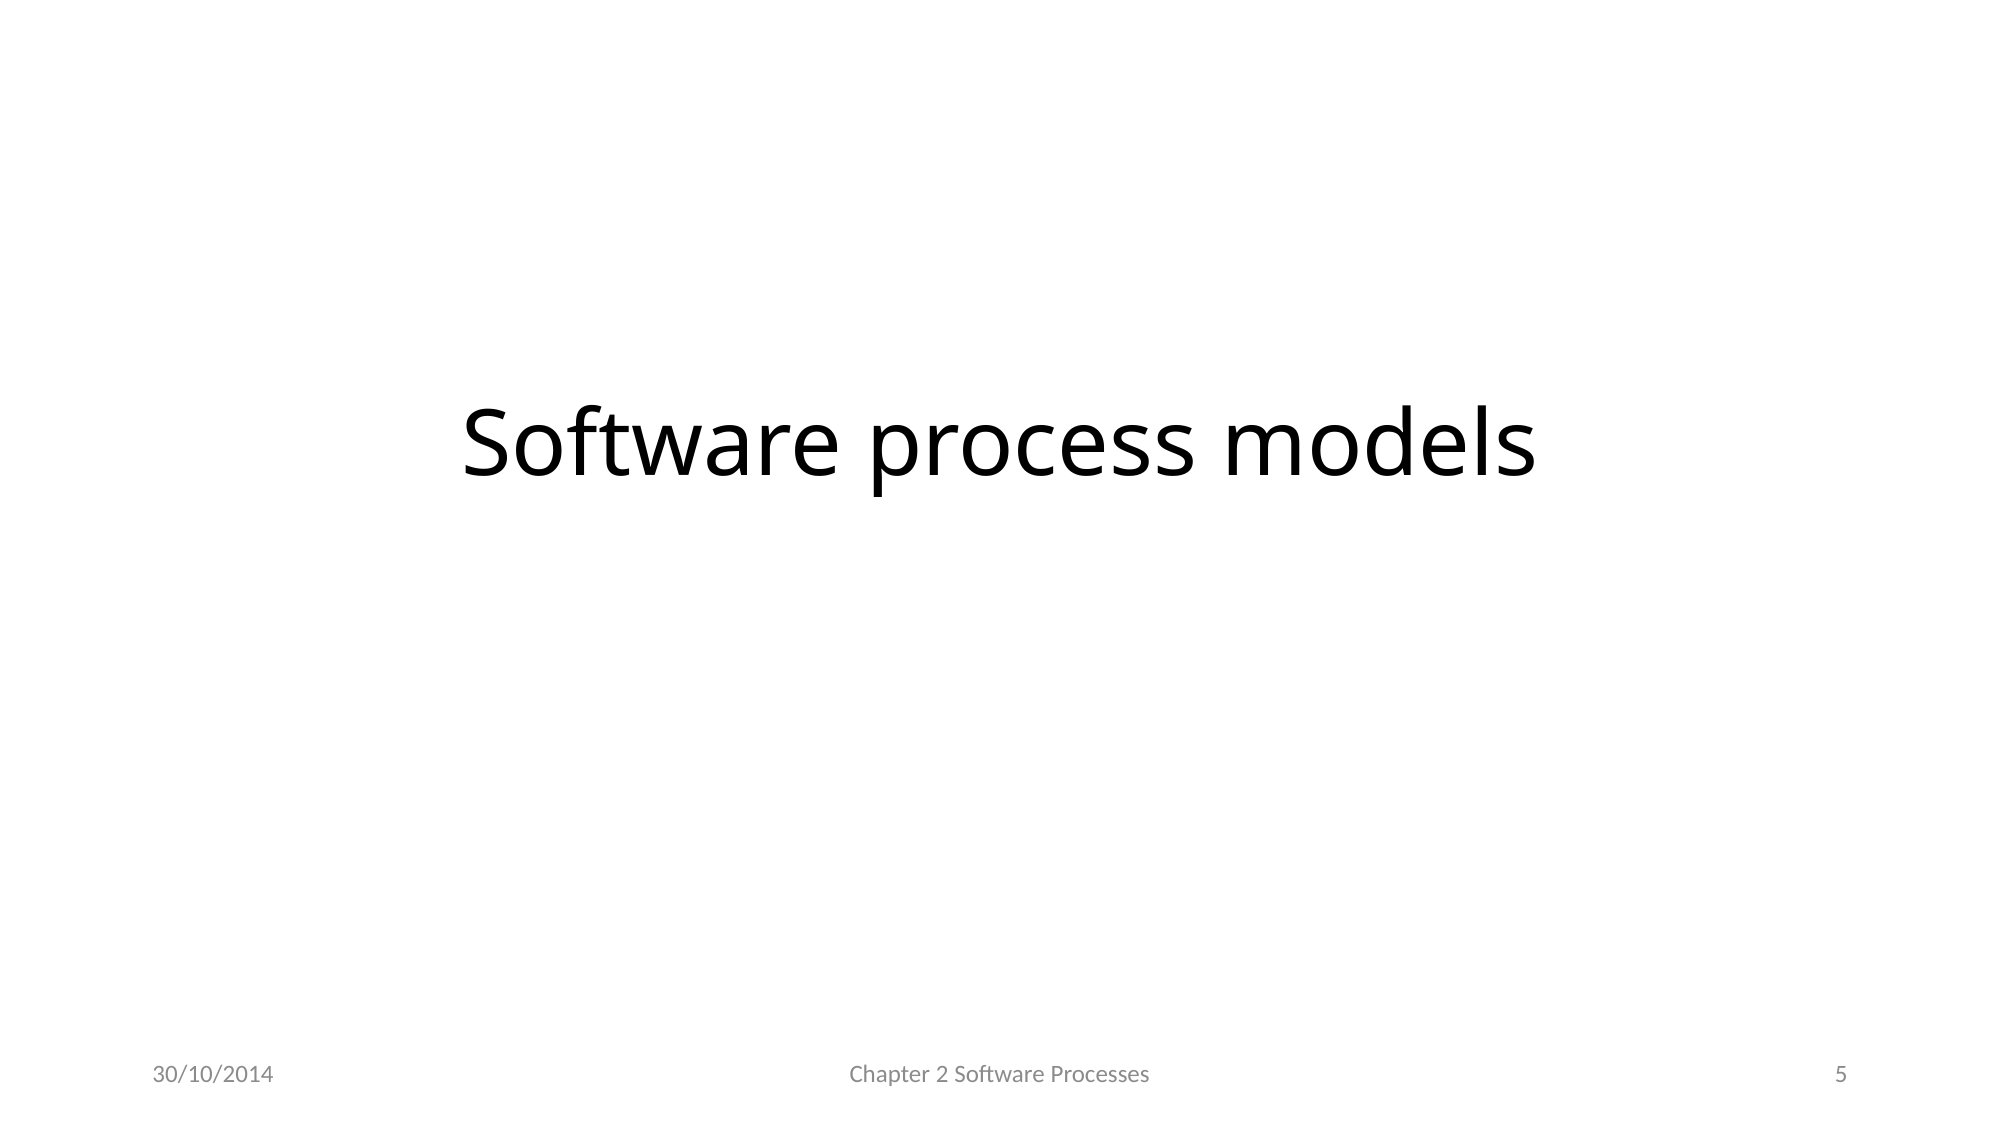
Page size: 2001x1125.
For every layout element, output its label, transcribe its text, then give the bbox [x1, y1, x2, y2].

footer Chapter 2 Software Processes [662, 1042, 1338, 1103]
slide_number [137, 1042, 588, 1103]
title Software process models [249, 352, 1750, 540]
slide_number 5 [1412, 1042, 1863, 1103]
